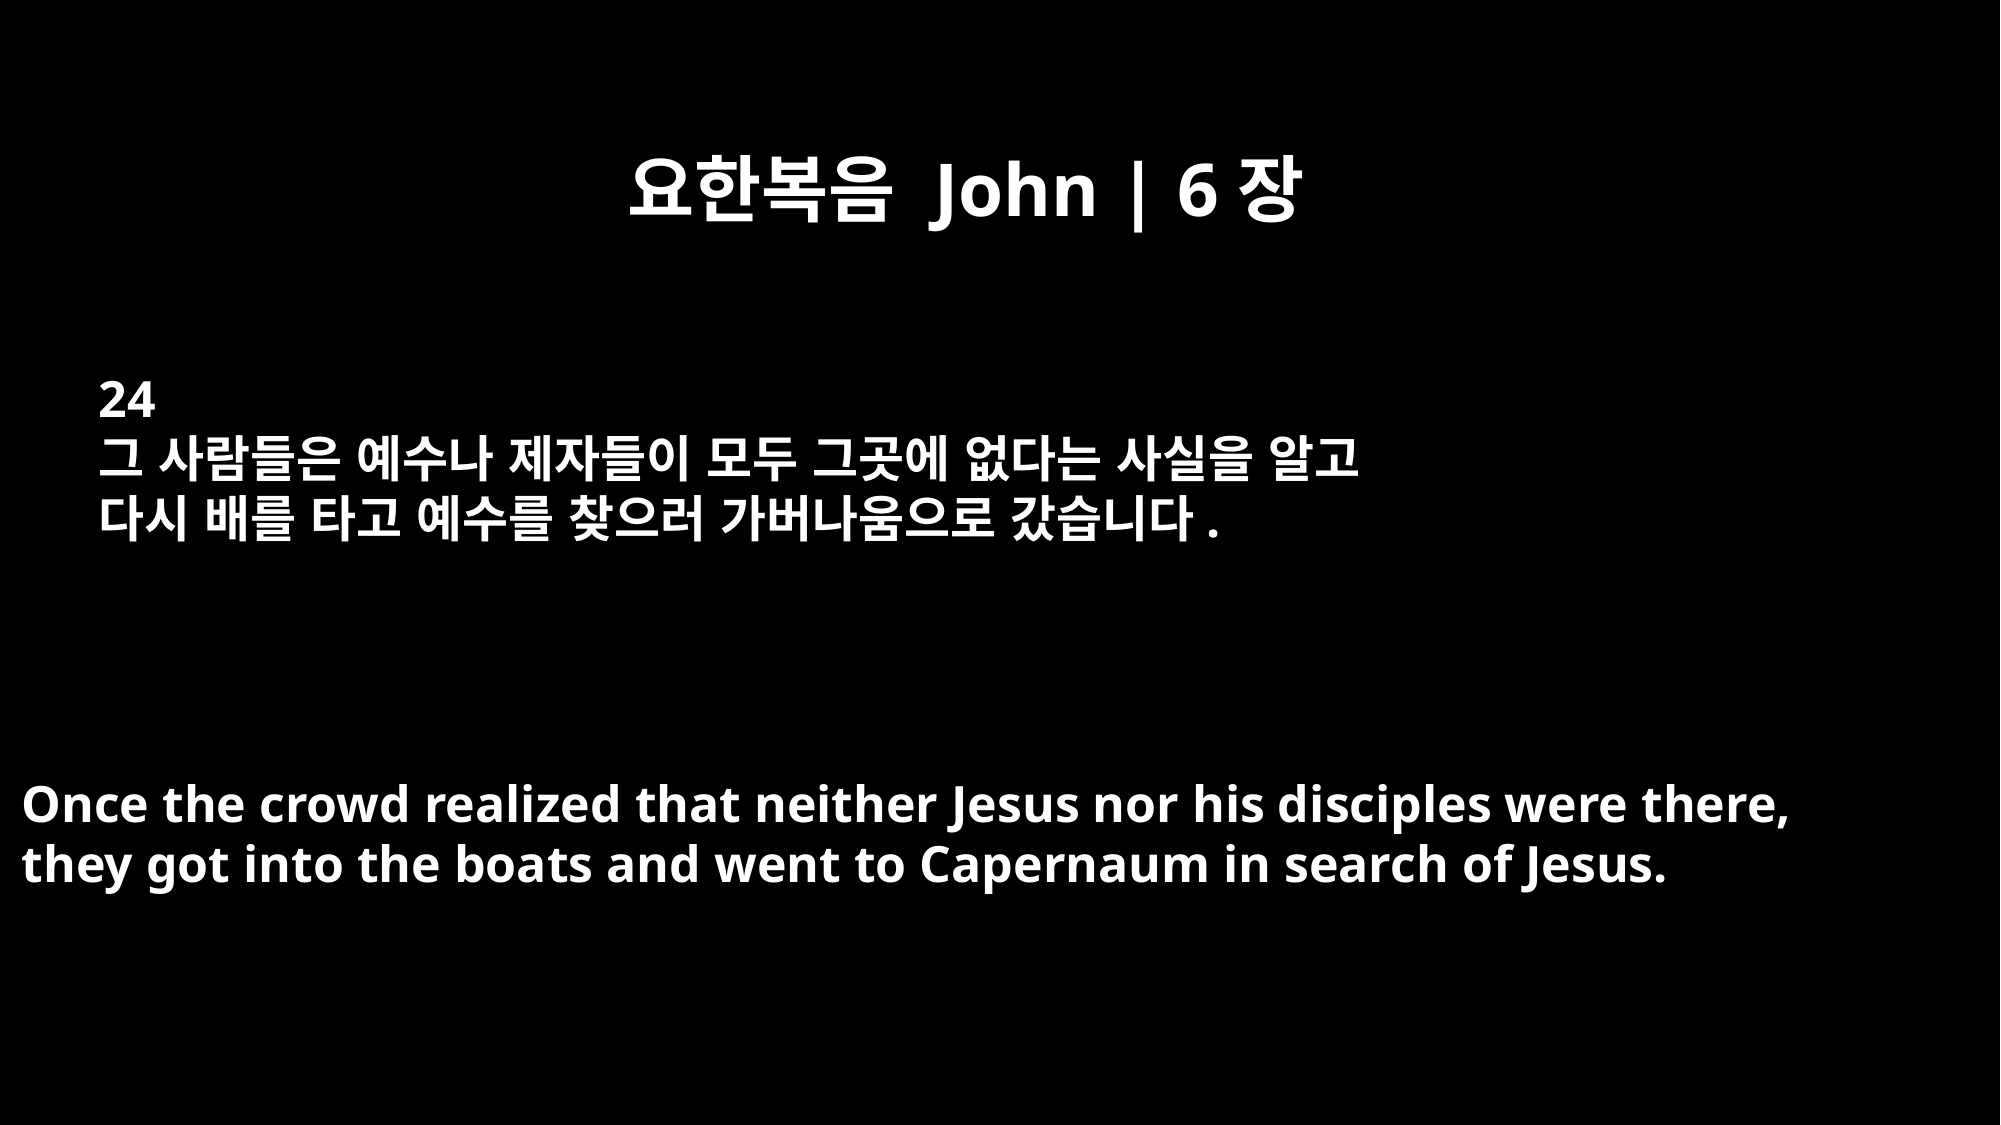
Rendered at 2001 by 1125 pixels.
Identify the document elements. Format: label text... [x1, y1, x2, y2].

text_box 요한복음 John | 6장 [612, 136, 1320, 239]
text_box Once the crowd realized that neither Jesus nor his disciples were there, they got into the boats and went to Capernaum in search of Jesus. [6, 764, 1807, 900]
text_box 24 그 사람들은 예수나 제자들이 모두 그곳에 없다는 사실을 알고 다시 배를 타고 예수를 찾으러 가버나움으로 갔습니다. [83, 359, 1376, 555]
